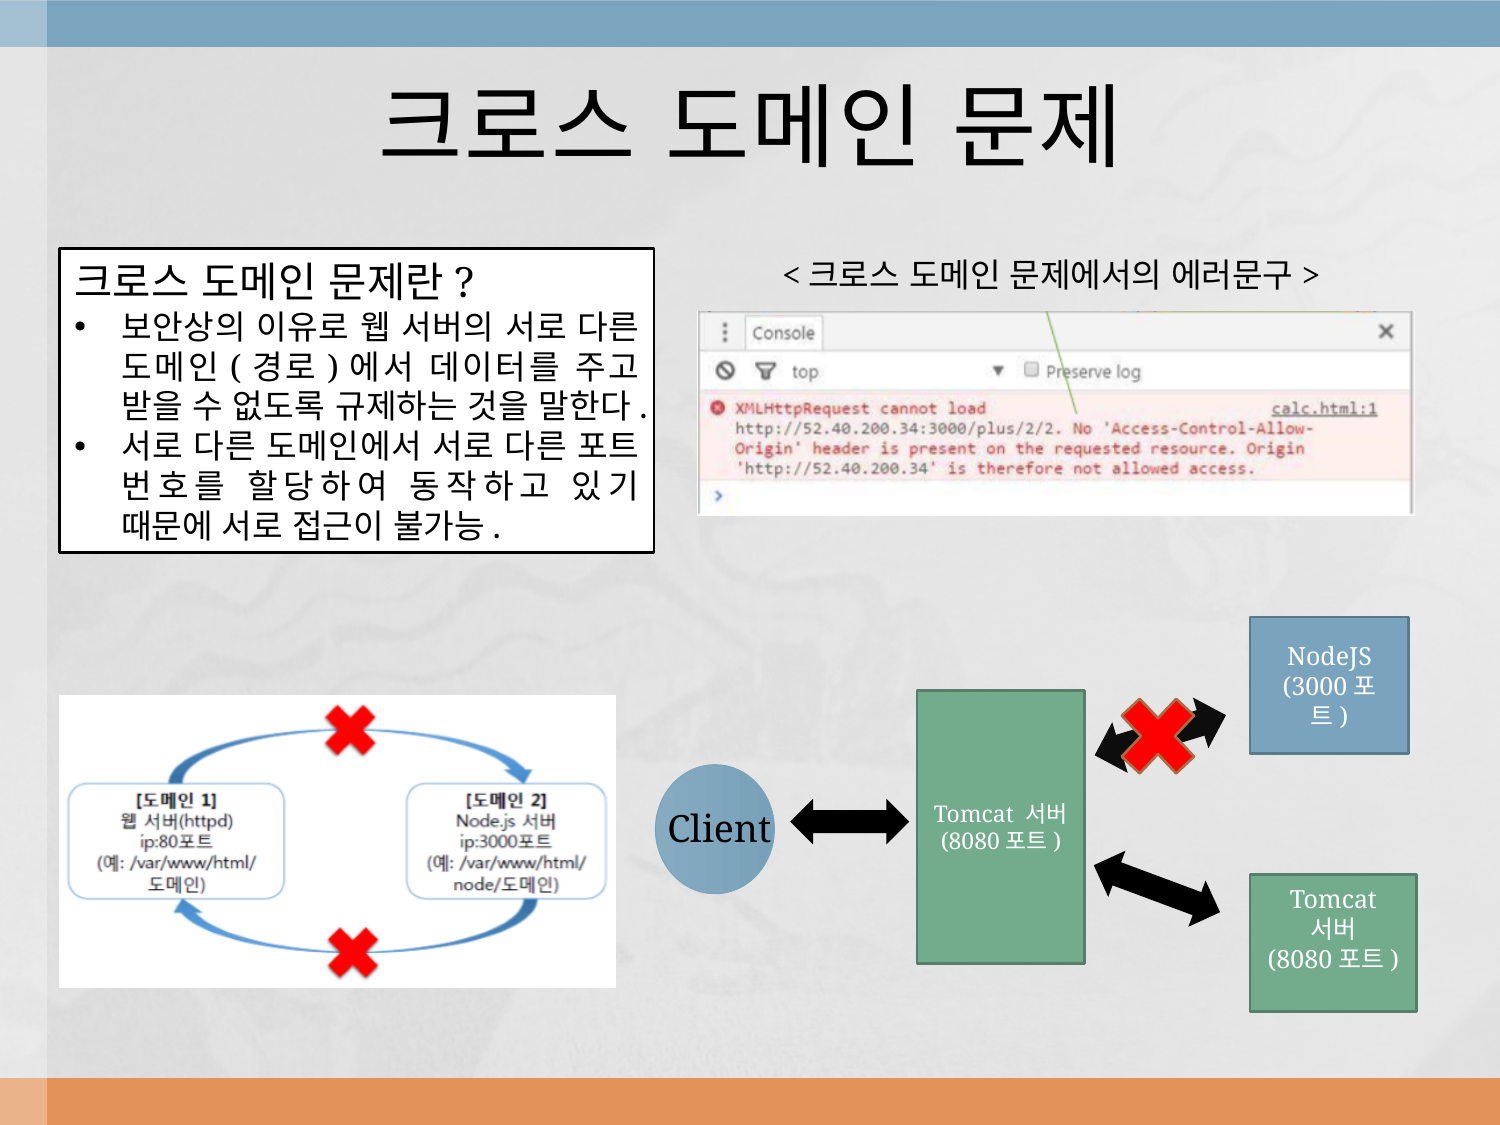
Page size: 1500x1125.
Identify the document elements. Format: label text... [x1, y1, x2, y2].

picture [696, 311, 1415, 516]
title 크로스 도메인 문제 [49, 46, 1454, 202]
text_box 크로스 도메인 문제란? 보안상의 이유로 웹 서버의 서로 다른 도메인(경로)에서 데이터를 주고 받을 수 없도록 규제하는 것을 말한다. 서로 다른 도메인에서 서로 다른 포트 번호를 할당하여 동작하고 있기 때문에 서로 접근이 불가능. [58, 247, 655, 554]
picture [59, 695, 616, 988]
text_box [654, 616, 1417, 1012]
text_box <크로스 도메인 문제에서의 에러문구> [767, 247, 1336, 302]
